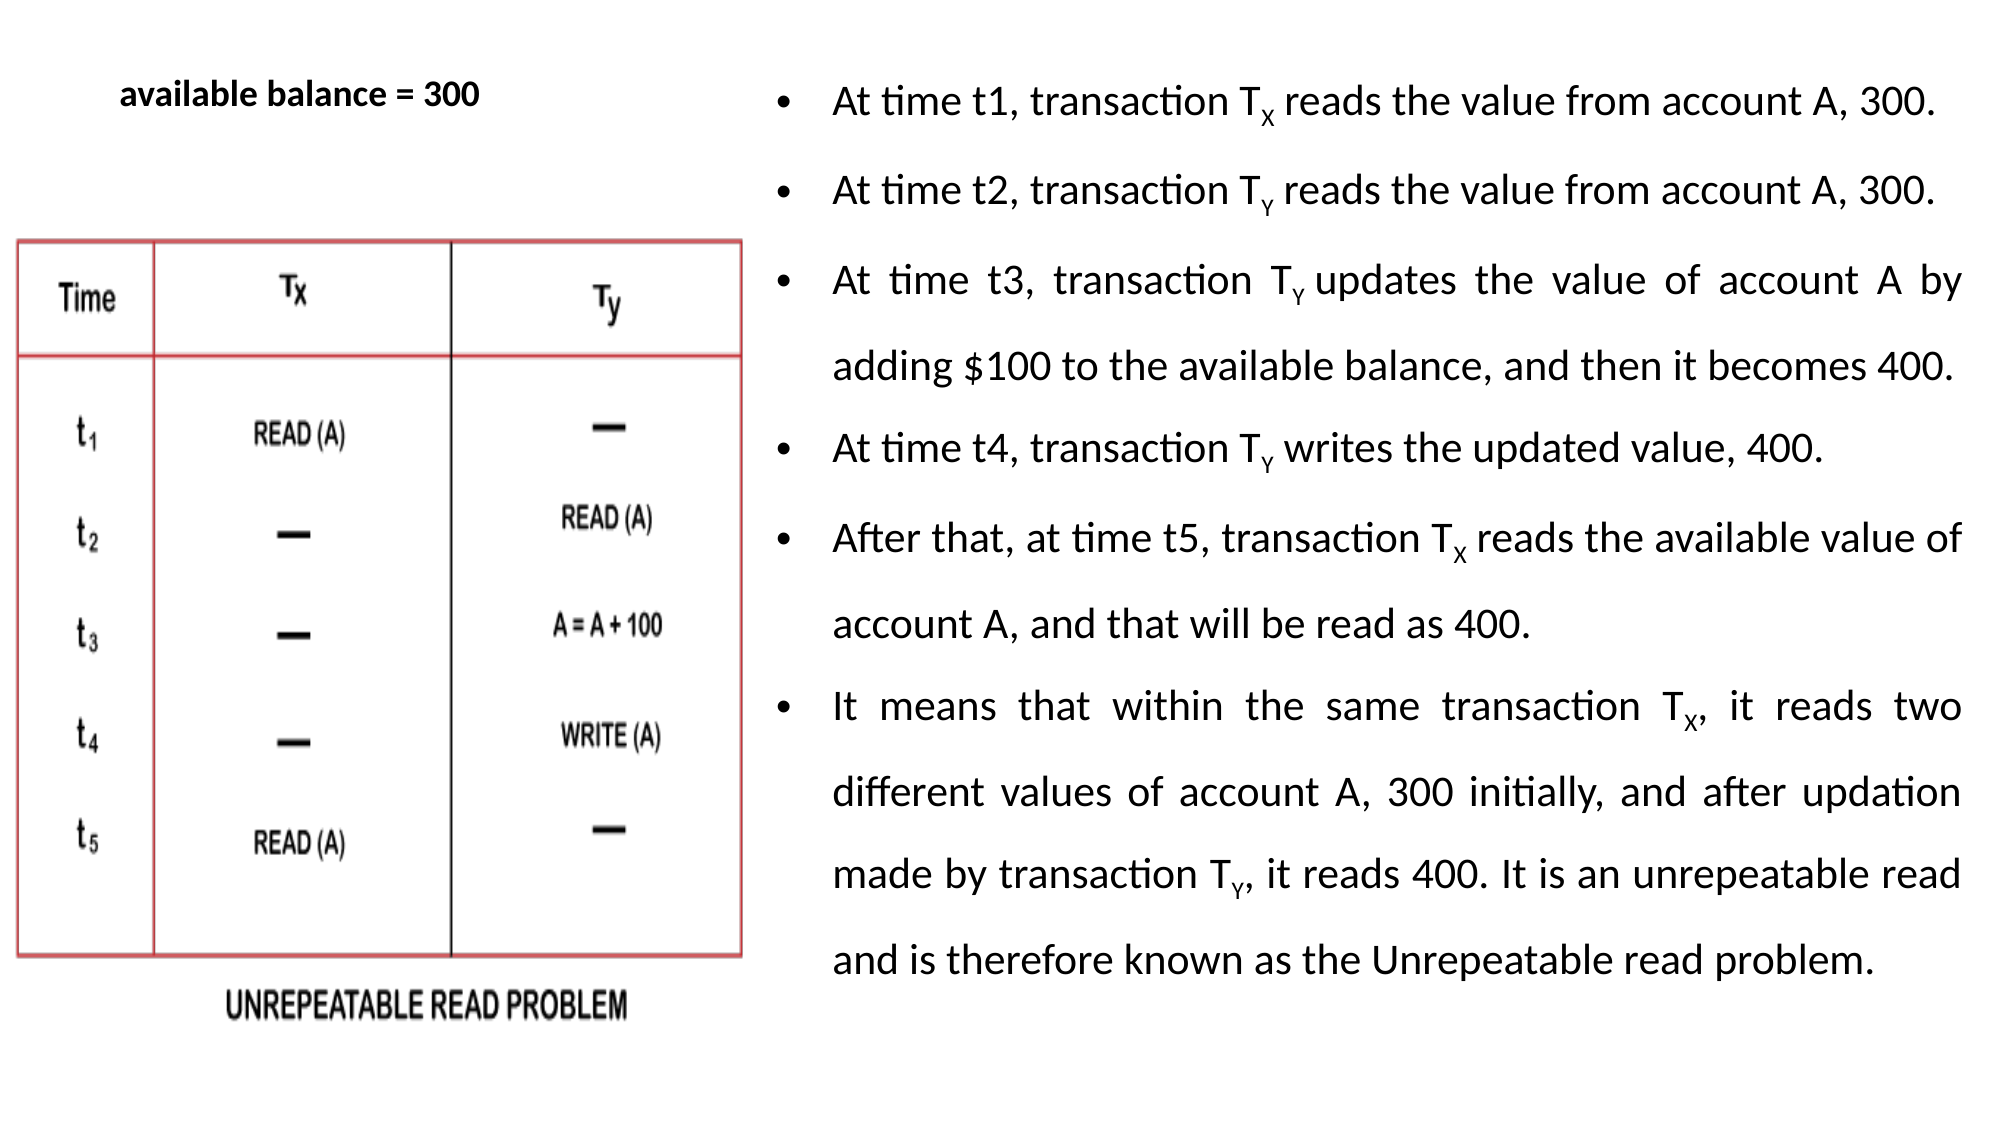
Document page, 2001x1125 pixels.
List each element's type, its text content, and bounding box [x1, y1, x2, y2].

text_box available balance = 300 [104, 61, 575, 122]
picture [0, 213, 791, 1048]
text_box At time t1, transaction TX reads the value from account A, 300. At time t2, transaction TY reads the value from account A, 300. At time t3, transaction TY updates the value of account A by adding $100 to the available balance, and then it becomes 400. At time t4, transaction TY writes the updated value, 400. After that, at time t5, transaction TX reads the available value of account A, and that will be read as 400. It means that within the same transaction TX, it reads two different values of account A, 300 initially, and after updation made by transaction TY, it reads 400. It is an unrepeatable read and is therefore known as the Unrepeatable read problem. [761, 34, 1978, 991]
